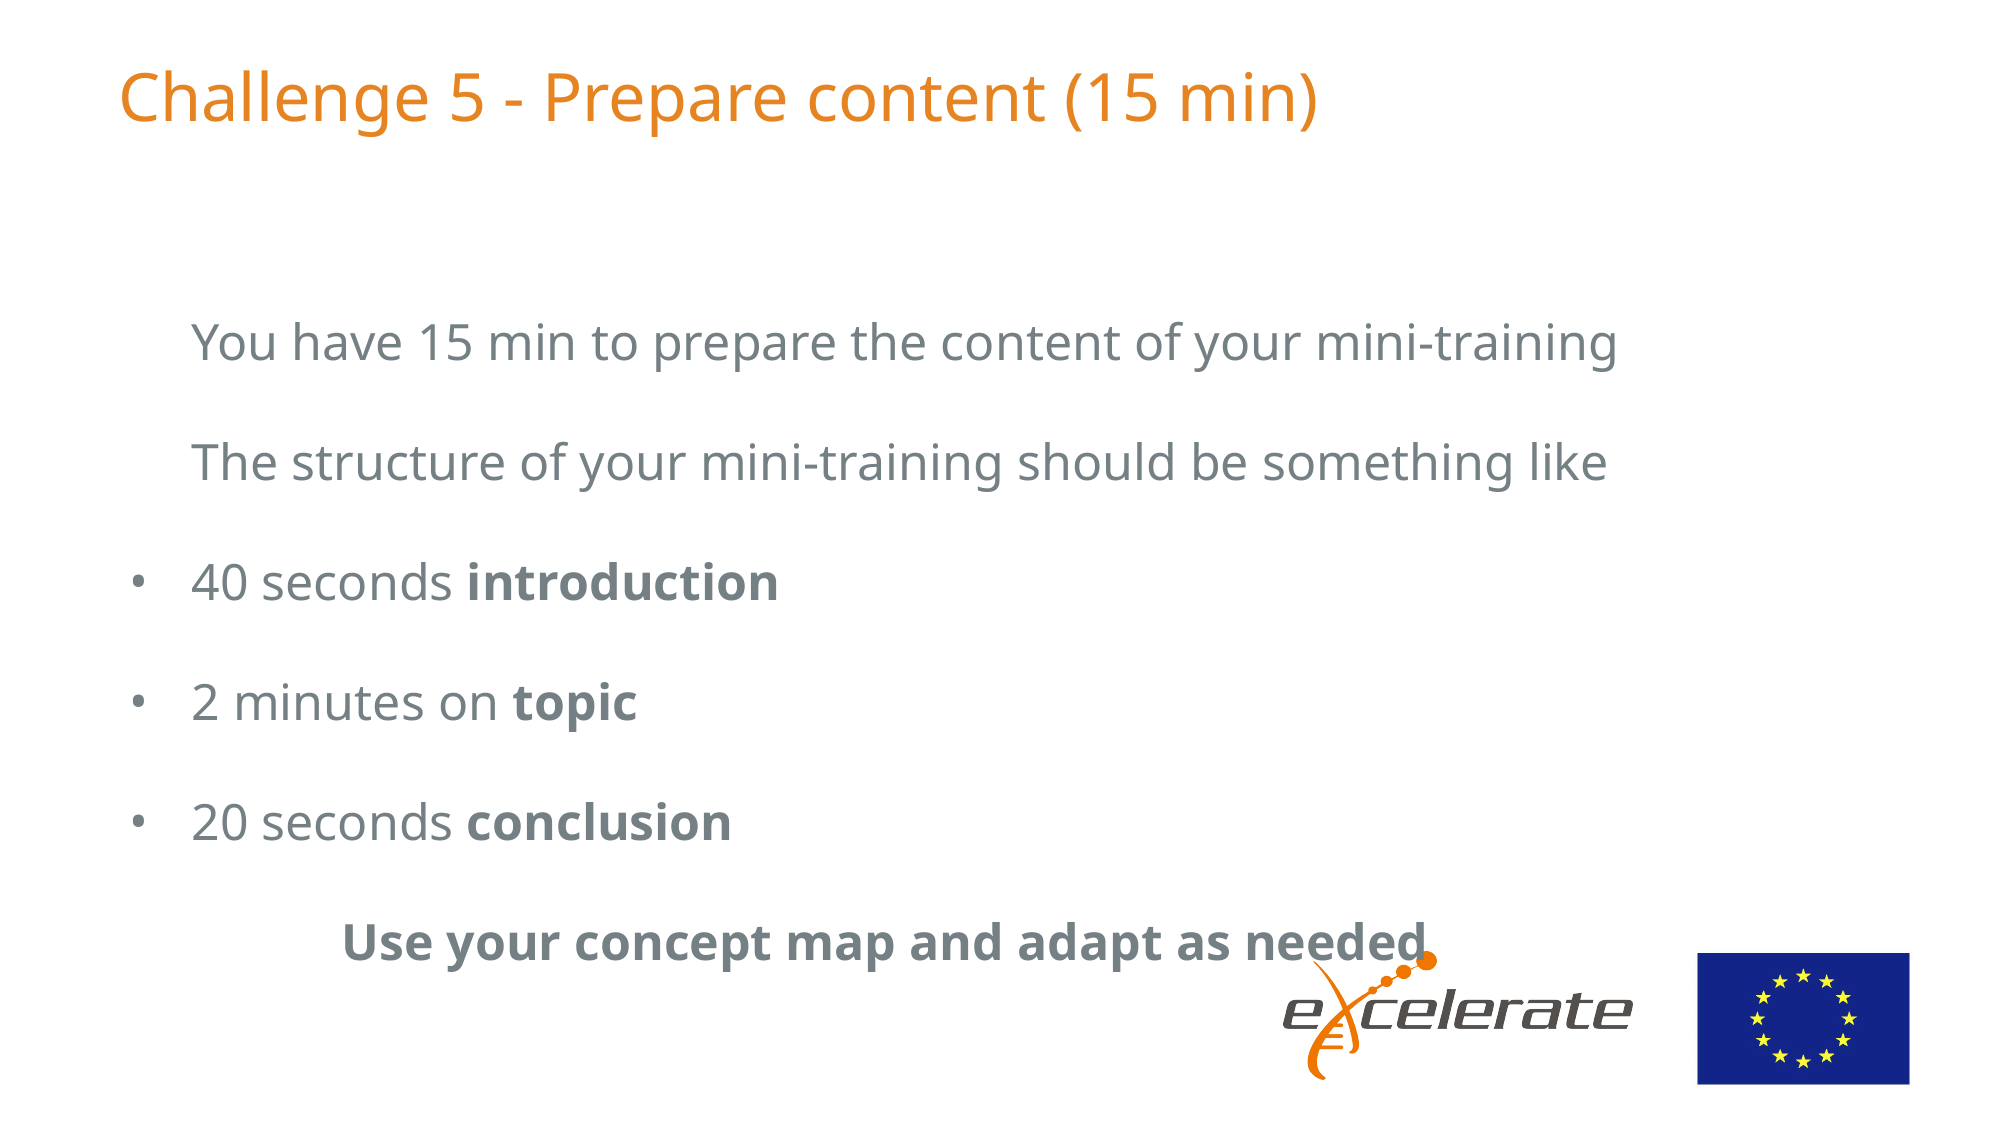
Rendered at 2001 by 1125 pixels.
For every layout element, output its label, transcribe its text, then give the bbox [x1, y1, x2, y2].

title Challenge 5 - Prepare content (15 min) [118, 54, 1902, 138]
list You have 15 min to prepare the content of your mini-training The structure of your mini-training should be something like 40 seconds introduction 2 minutes on topic 20 seconds conclusion Use your concept map and adapt as needed [116, 250, 1900, 965]
picture [1693, 949, 1913, 1088]
picture [1283, 965, 1633, 1080]
